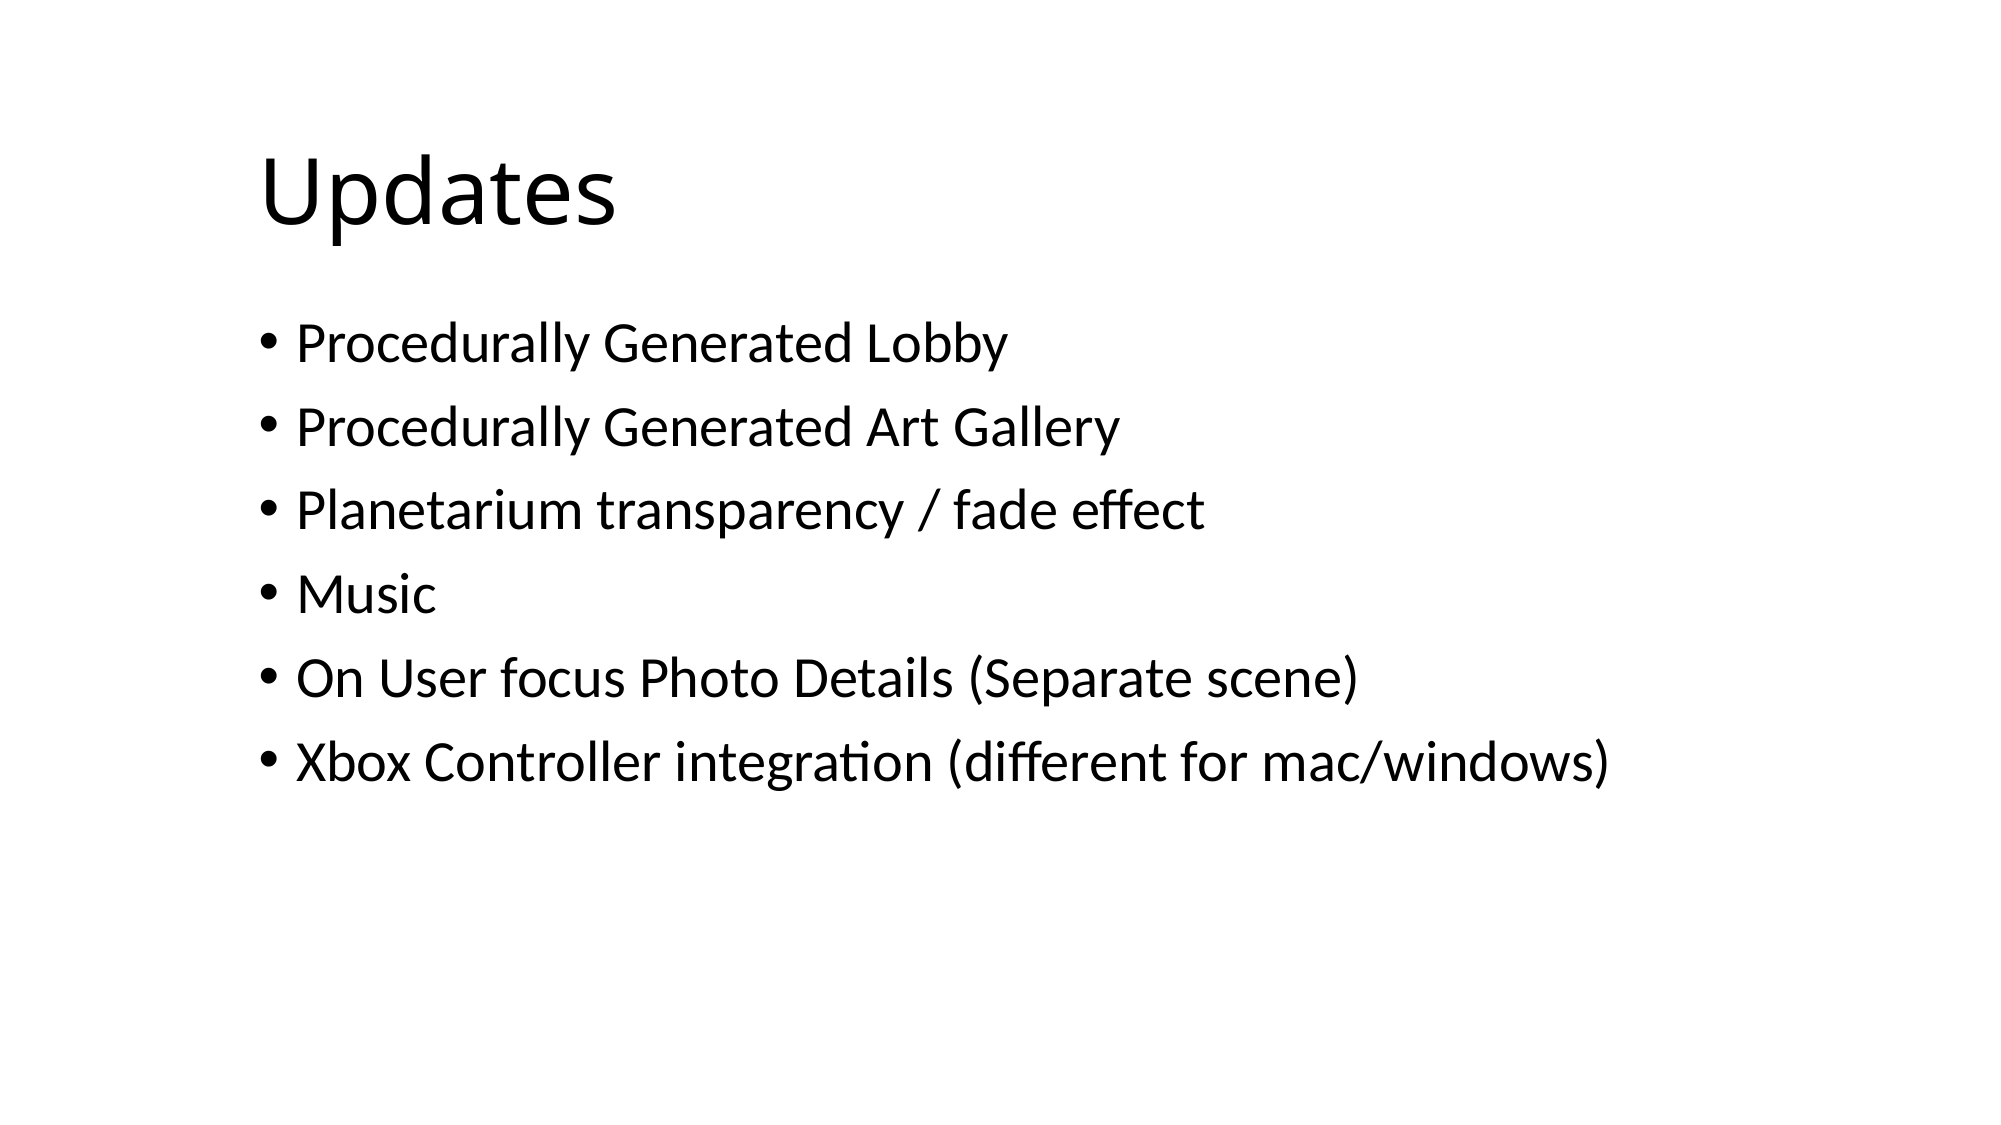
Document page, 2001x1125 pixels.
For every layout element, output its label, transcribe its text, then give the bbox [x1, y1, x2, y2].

title Updates [243, 112, 1887, 279]
list Procedurally Generated Lobby Procedurally Generated Art Gallery Planetarium transparency / fade effect Music On User focus Photo Details (Separate scene) Xbox Controller integration (different for mac/windows) [243, 304, 1887, 1125]
